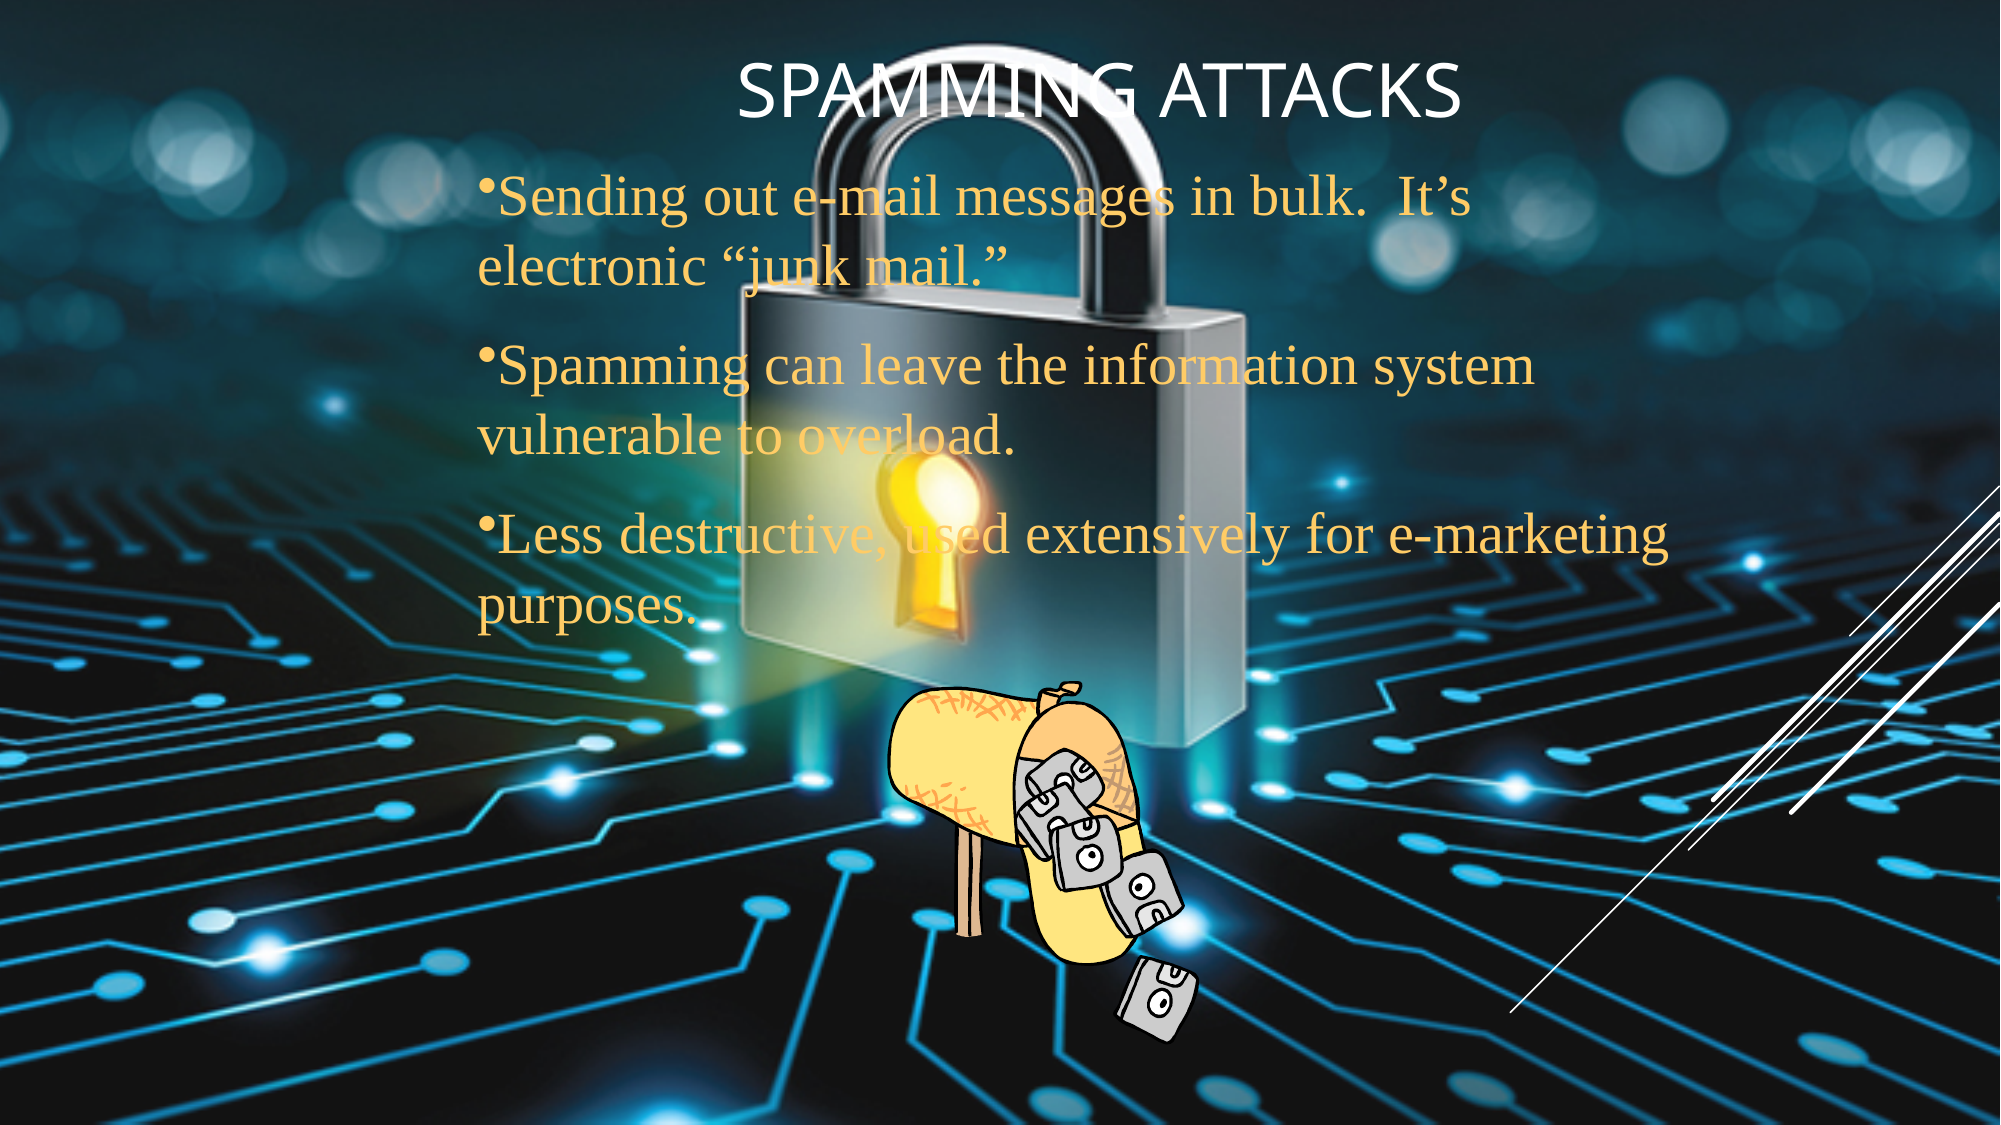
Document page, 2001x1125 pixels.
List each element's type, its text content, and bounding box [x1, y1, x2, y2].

picture [0, 0, 2000, 1125]
title Spamming Attacks [462, 24, 1738, 150]
list [105, 112, 1506, 706]
picture [1725, 525, 2000, 811]
text_box Sending out e-mail messages in bulk. It’s electronic “junk mail.” Spamming can leave the information system vulnerable to overload. Less destructive, used extensively for e-marketing purposes. [462, 149, 1725, 1013]
picture [1725, 518, 2000, 795]
